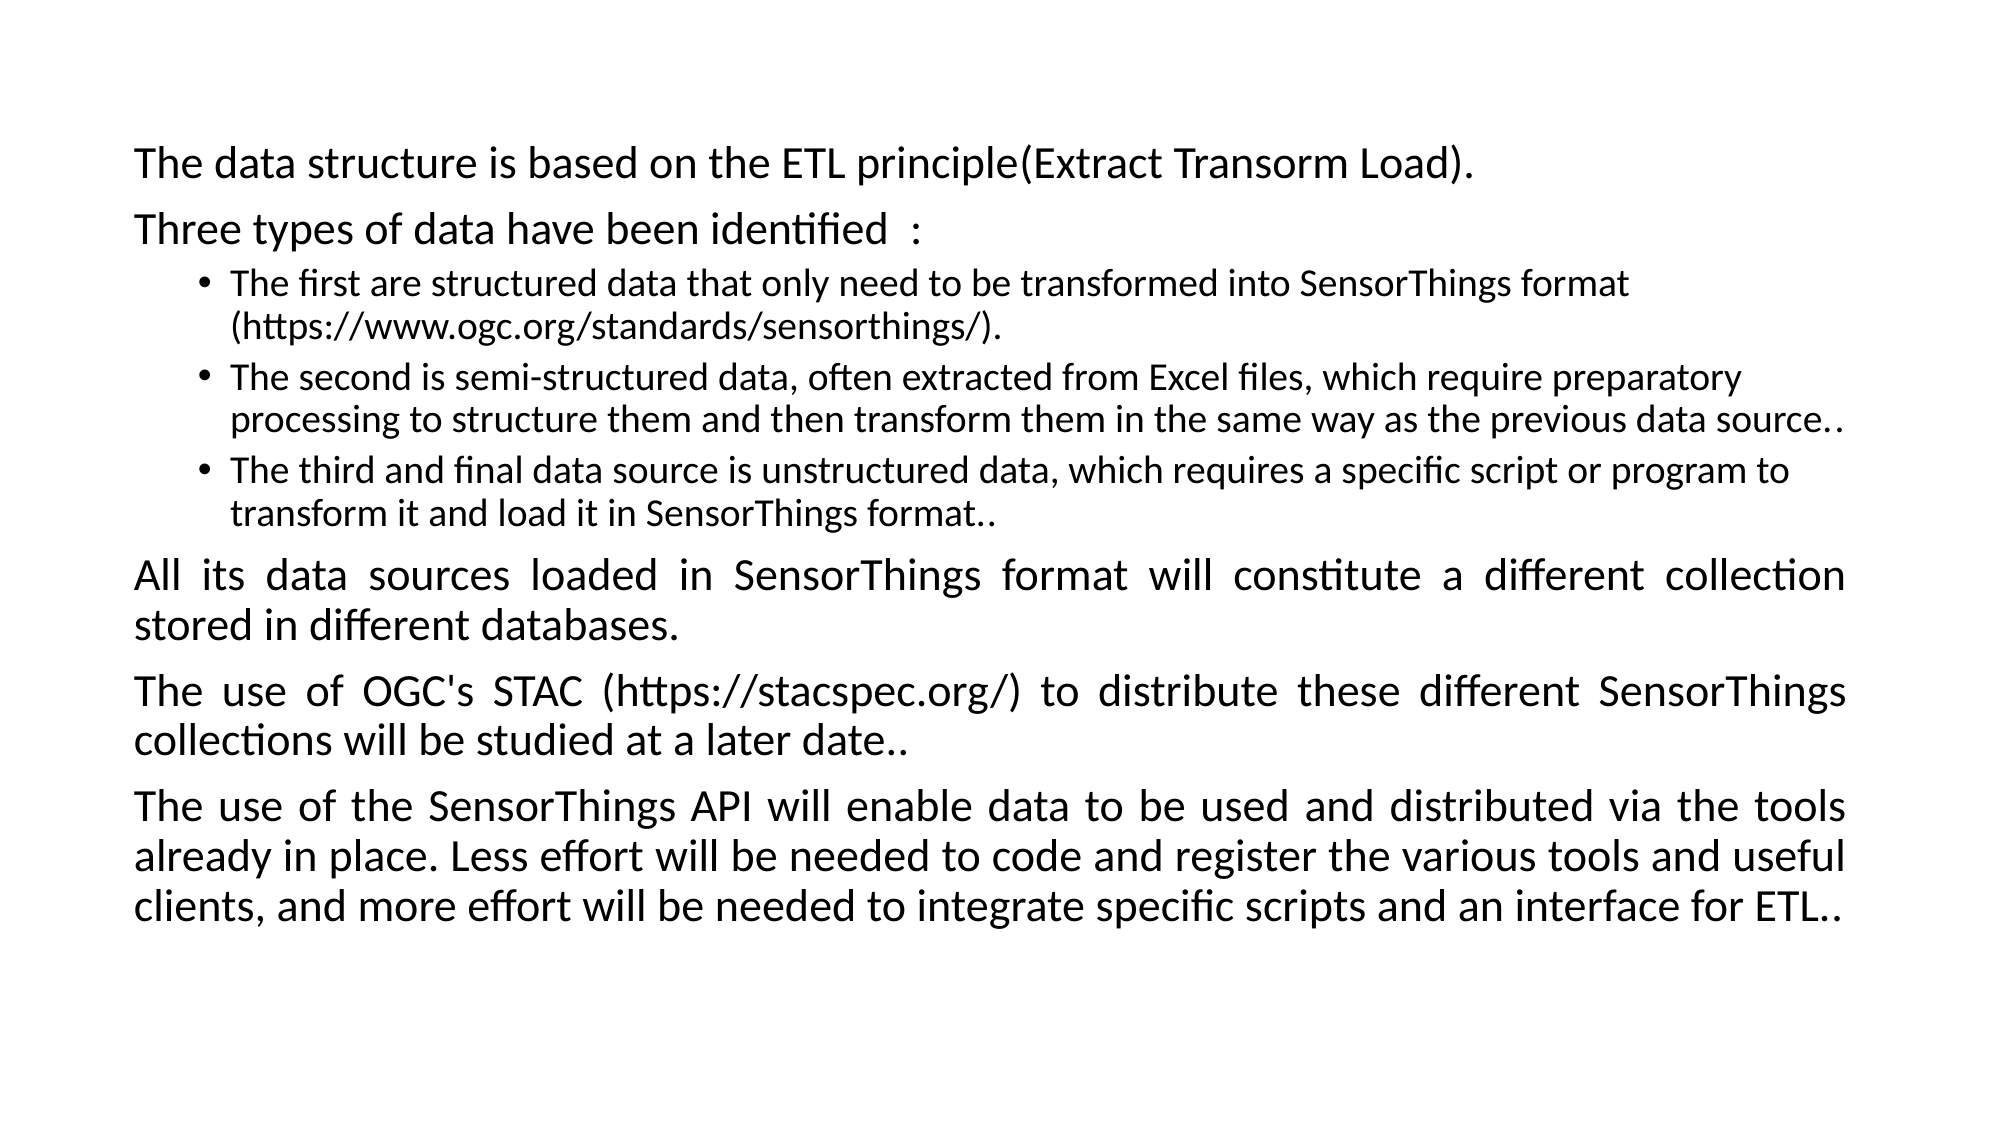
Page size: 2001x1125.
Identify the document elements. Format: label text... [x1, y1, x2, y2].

list The data structure is based on the ETL principle(Extract Transorm Load). Three types of data have been identified : The first are structured data that only need to be transformed into SensorThings format (https://www.ogc.org/standards/sensorthings/). The second is semi-structured data, often extracted from Excel files, which require preparatory processing to structure them and then transform them in the same way as the previous data source.. The third and final data source is unstructured data, which requires a specific script or program to transform it and load it in SensorThings format.. All its data sources loaded in SensorThings format will constitute a different collection stored in different databases. The use of OGC's STAC (https://stacspec.org/) to distribute these different SensorThings collections will be studied at a later date.. The use of the SensorThings API will enable data to be used and distributed via the tools already in place. Less effort will be needed to code and register the various tools and useful clients, and more effort will be needed to integrate specific scripts and an interface for ETL.. [118, 131, 1863, 1028]
